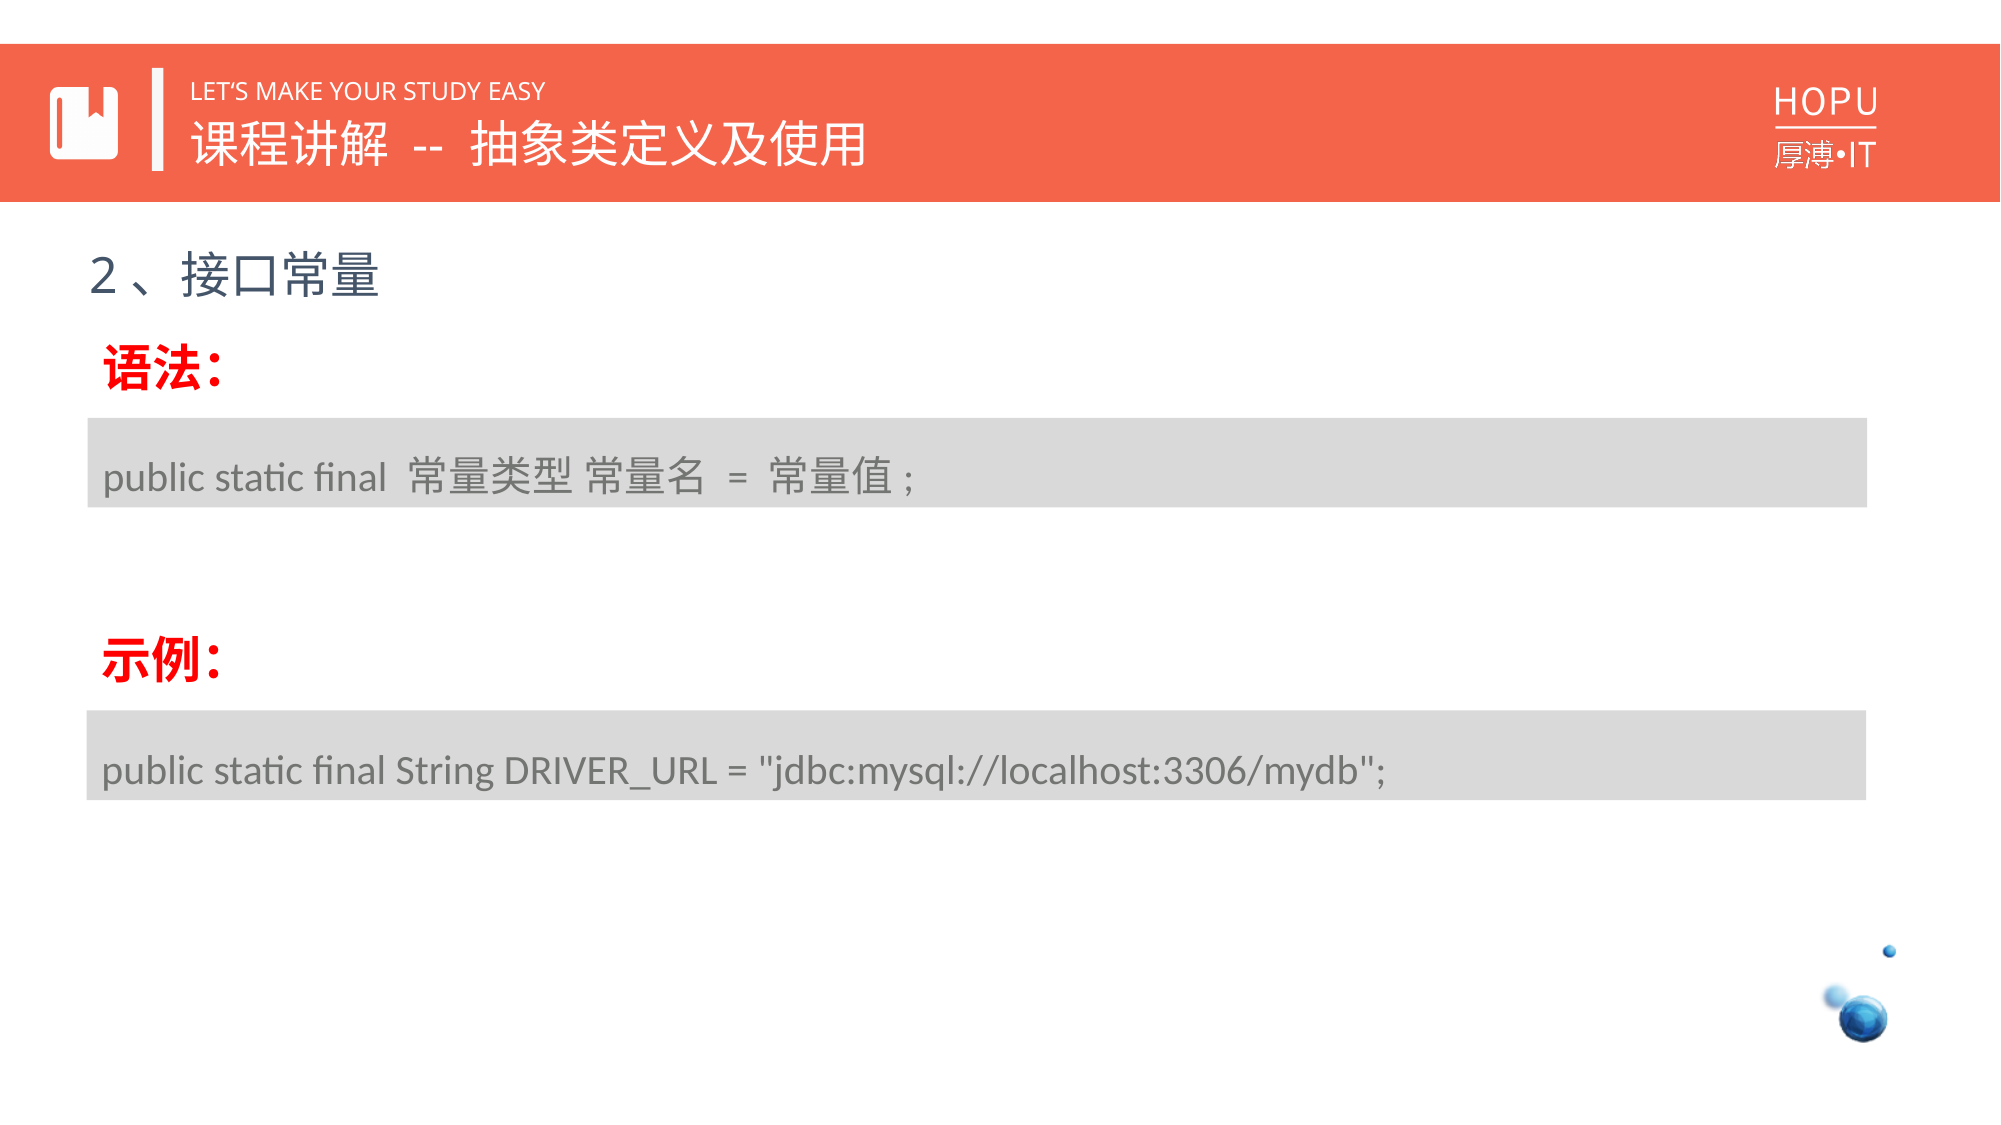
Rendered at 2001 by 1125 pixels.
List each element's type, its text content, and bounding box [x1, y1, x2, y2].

text_box [316, 43, 2000, 203]
text_box 示例： [87, 621, 267, 697]
picture [1773, 920, 1984, 1083]
picture [1773, 75, 1878, 181]
picture [0, 0, 316, 253]
text_box LET‘S MAKE YOUR STUDY EASY [316, 67, 893, 113]
text_box 课程讲解 -- 抽象类定义及使用 [316, 117, 1326, 180]
text_box public static final String DRIVER_URL = "jdbc:mysql://localhost:3306/mydb"; [86, 710, 1867, 801]
text_box public static final 常量类型 常量名 = 常量值; [87, 417, 1868, 508]
text_box 语法： [88, 328, 268, 404]
text_box 2、接口常量 [74, 206, 1880, 311]
